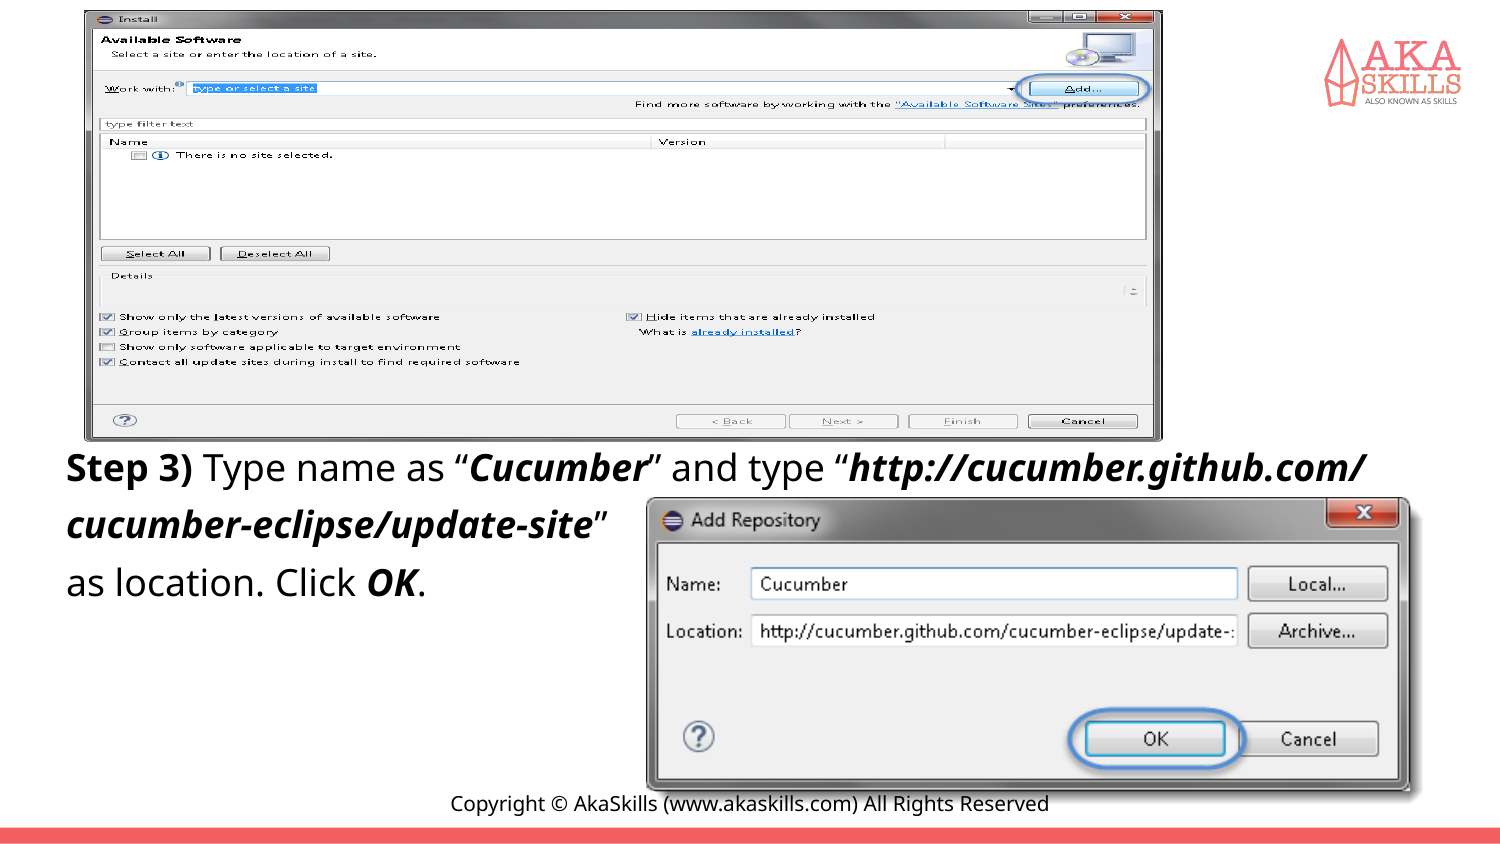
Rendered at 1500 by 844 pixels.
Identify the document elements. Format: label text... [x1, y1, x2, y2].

picture [84, 9, 1163, 443]
picture [645, 497, 1434, 816]
list Step 3) Type name as “Cucumber” and type “http://cucumber.github.com/ cucumber-eclipse/update-site” as location. Click OK. [51, 25, 1449, 779]
picture [1449, 33, 1469, 114]
